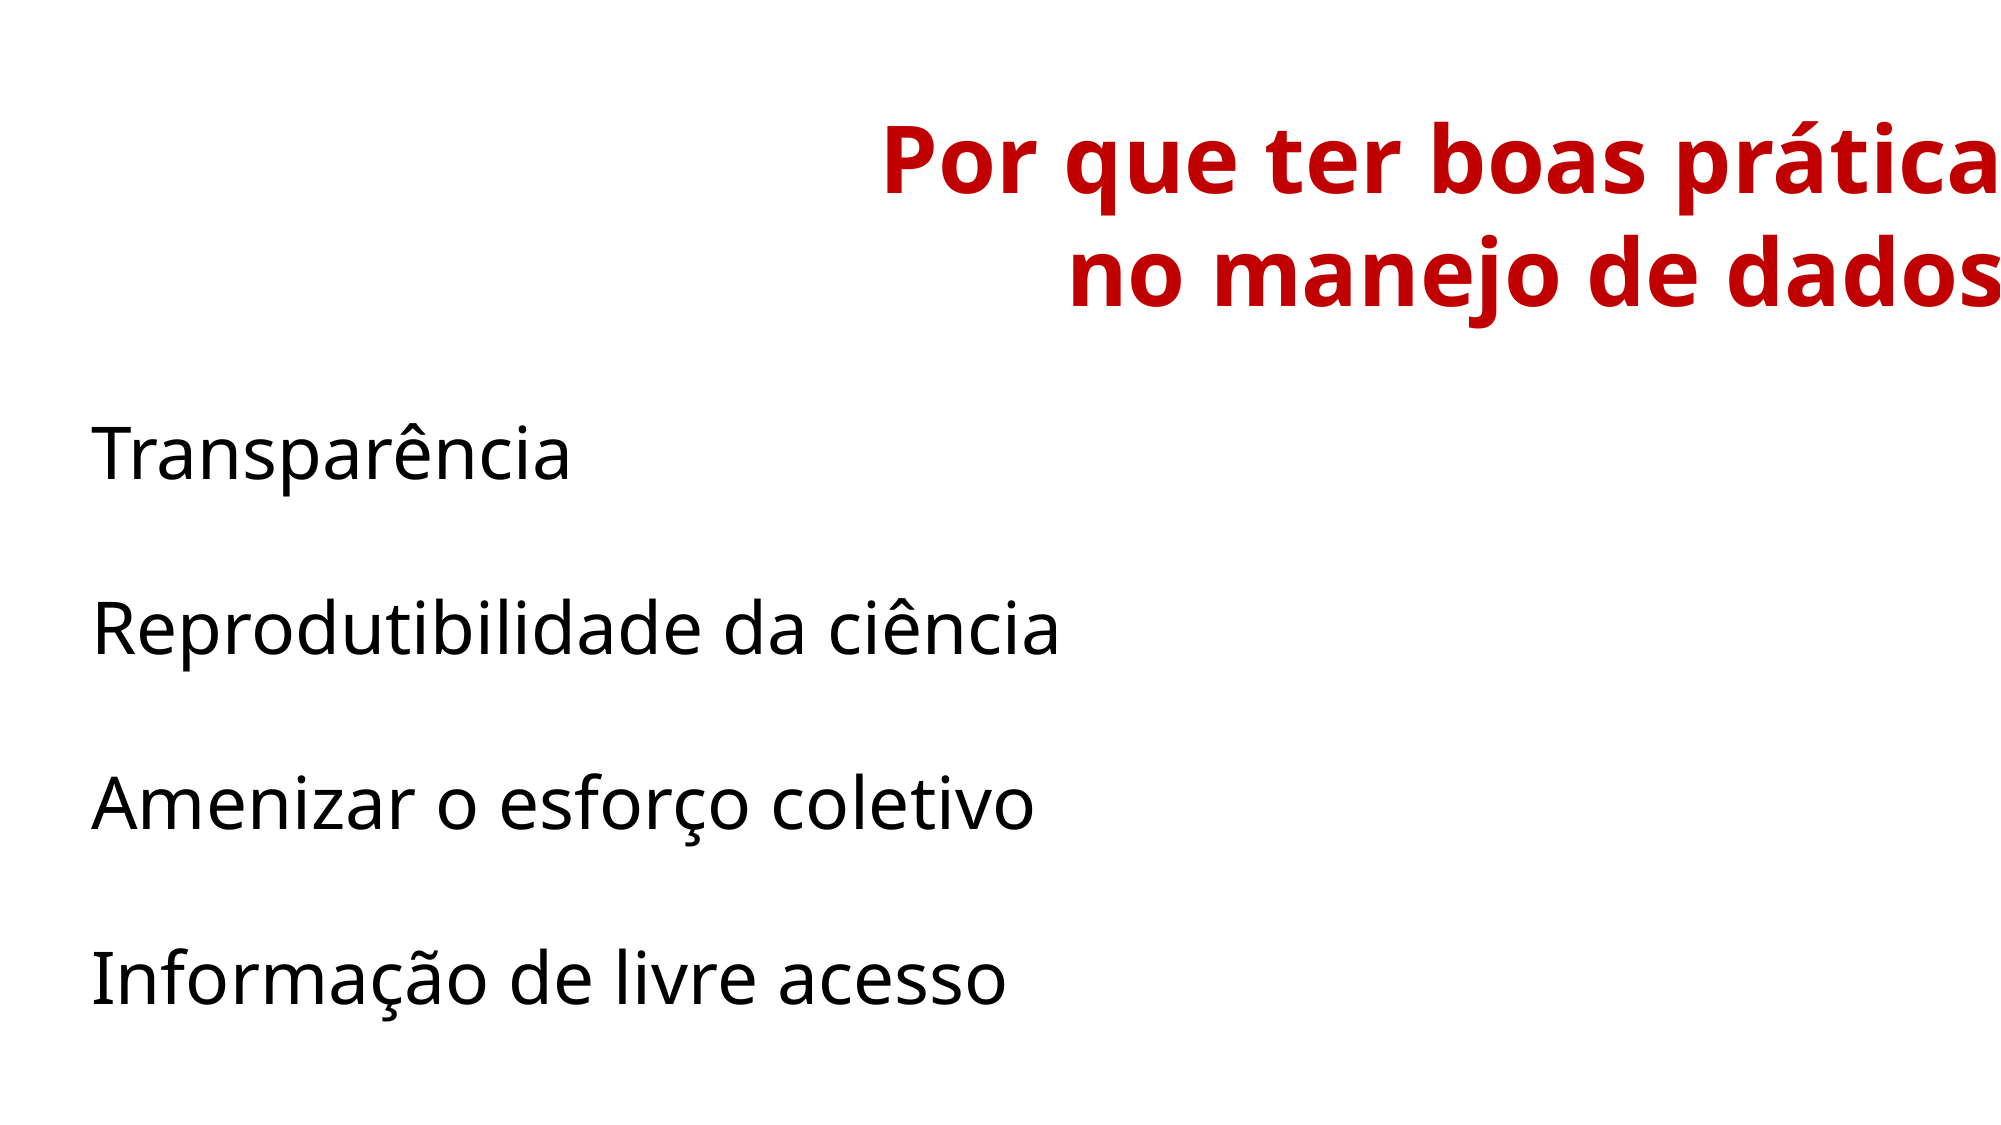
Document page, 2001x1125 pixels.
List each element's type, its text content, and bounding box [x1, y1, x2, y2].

text_box Por que ter boas práticas no manejo de dados? [865, 92, 2000, 333]
text_box Transparência Reprodutibilidade da ciência Amenizar o esforço coletivo Informação de livre acesso [76, 398, 1366, 1027]
